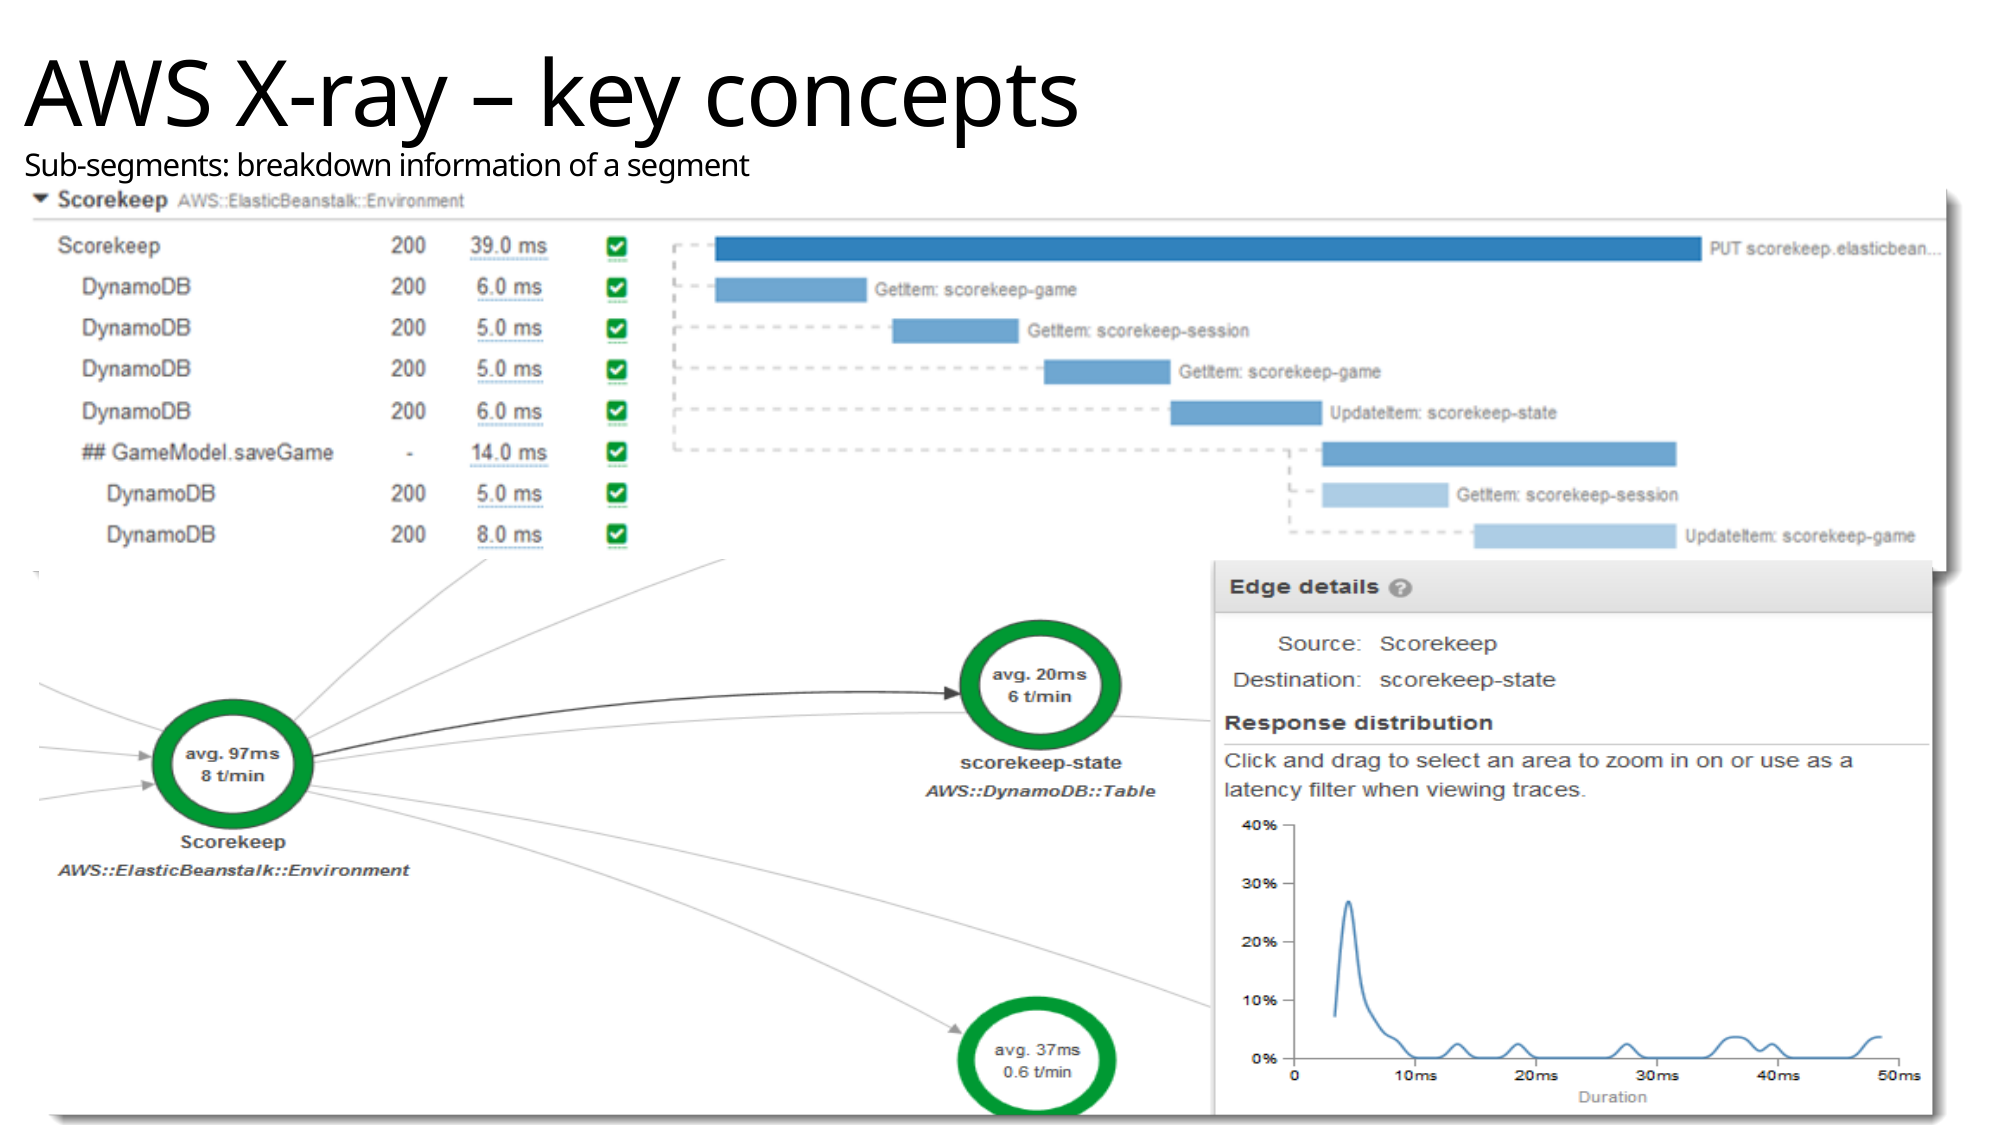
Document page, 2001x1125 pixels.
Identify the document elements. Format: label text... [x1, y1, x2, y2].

picture [22, 178, 1976, 1125]
title AWS X-ray – key concepts Sub-segments: breakdown information of a segment [22, 33, 1672, 178]
